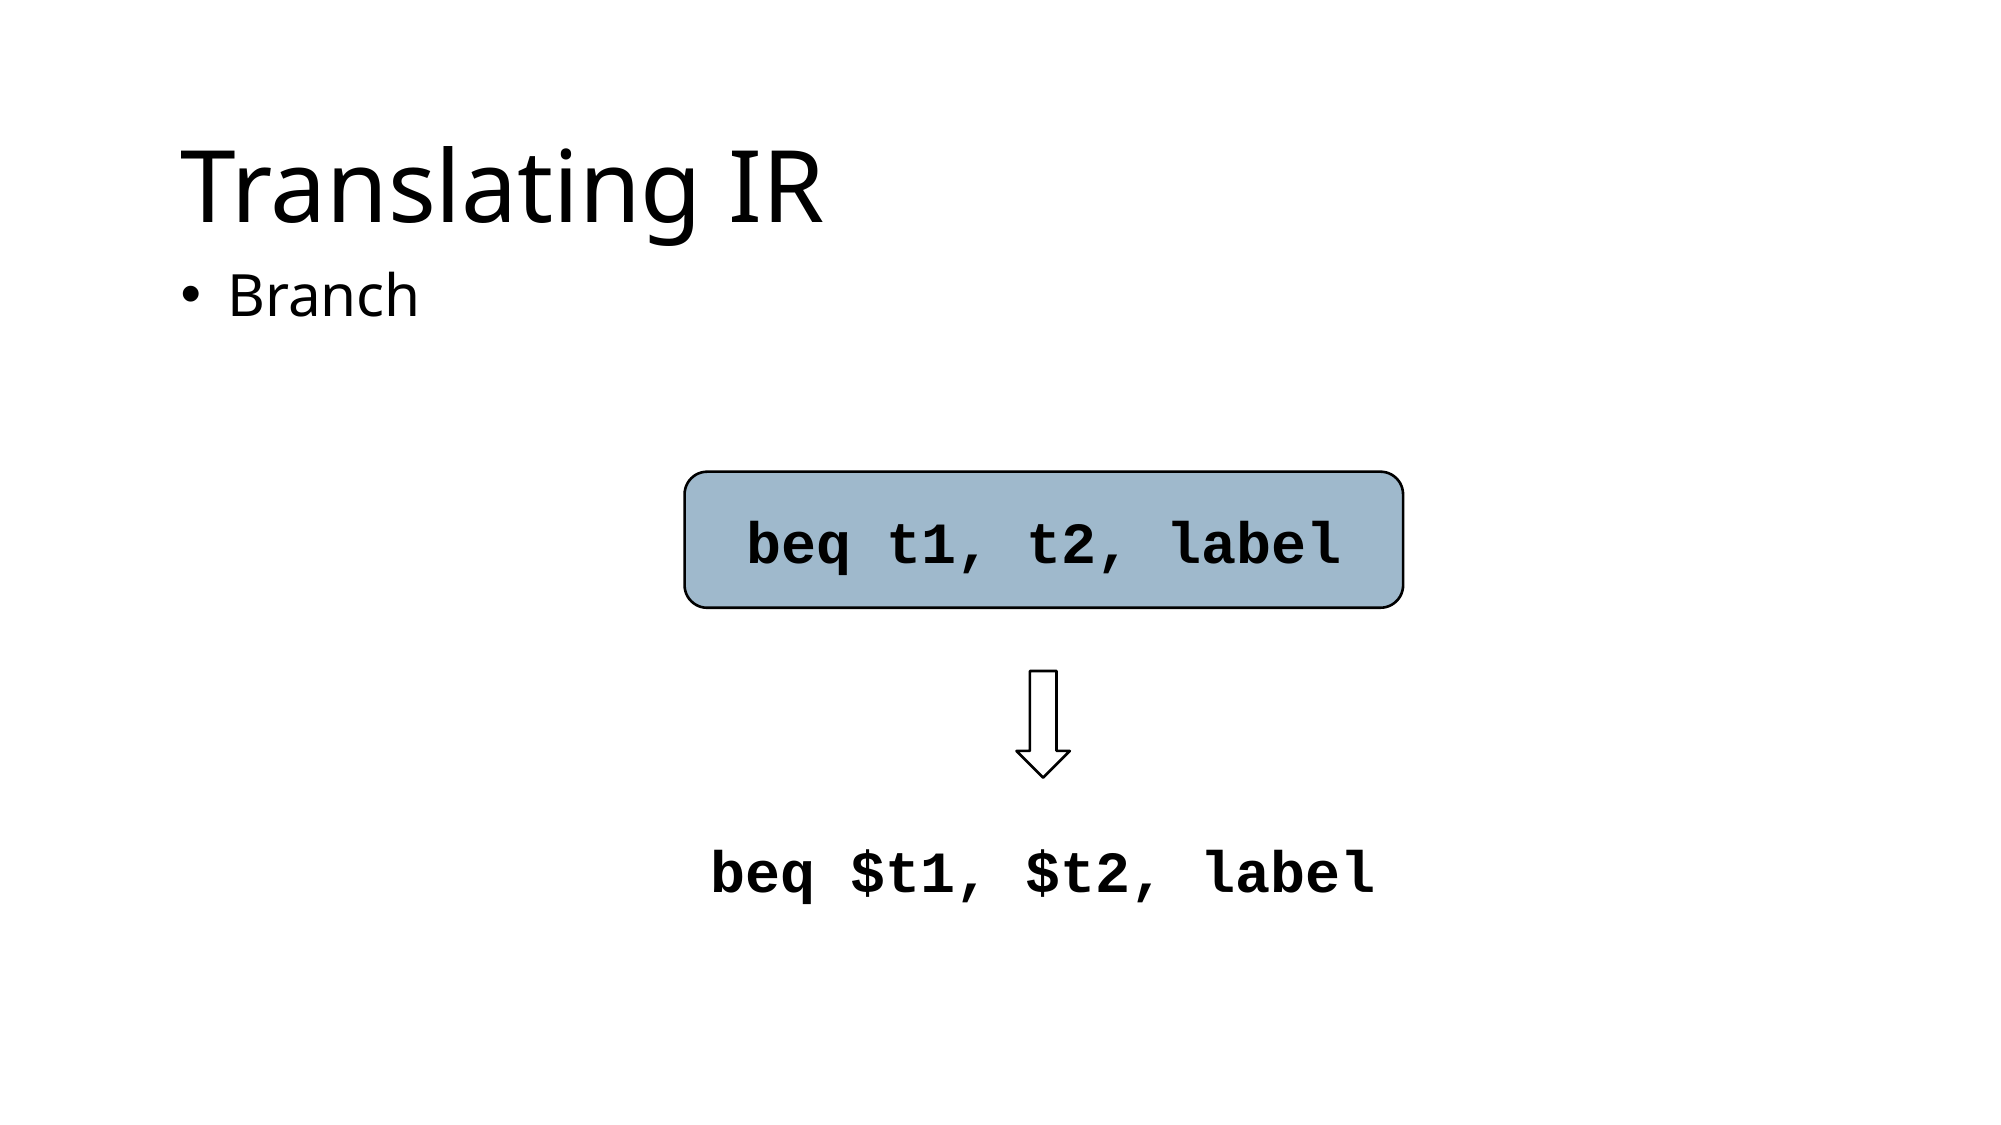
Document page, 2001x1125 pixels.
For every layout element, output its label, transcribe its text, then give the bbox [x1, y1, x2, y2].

text_box beq t1, t2, label [683, 470, 1405, 610]
text_box Translating IR [165, 114, 1829, 250]
text_box beq $t1, $t2, label [579, 731, 1507, 1008]
text_box Branch [165, 250, 1857, 336]
text_box [1028, 669, 1058, 731]
